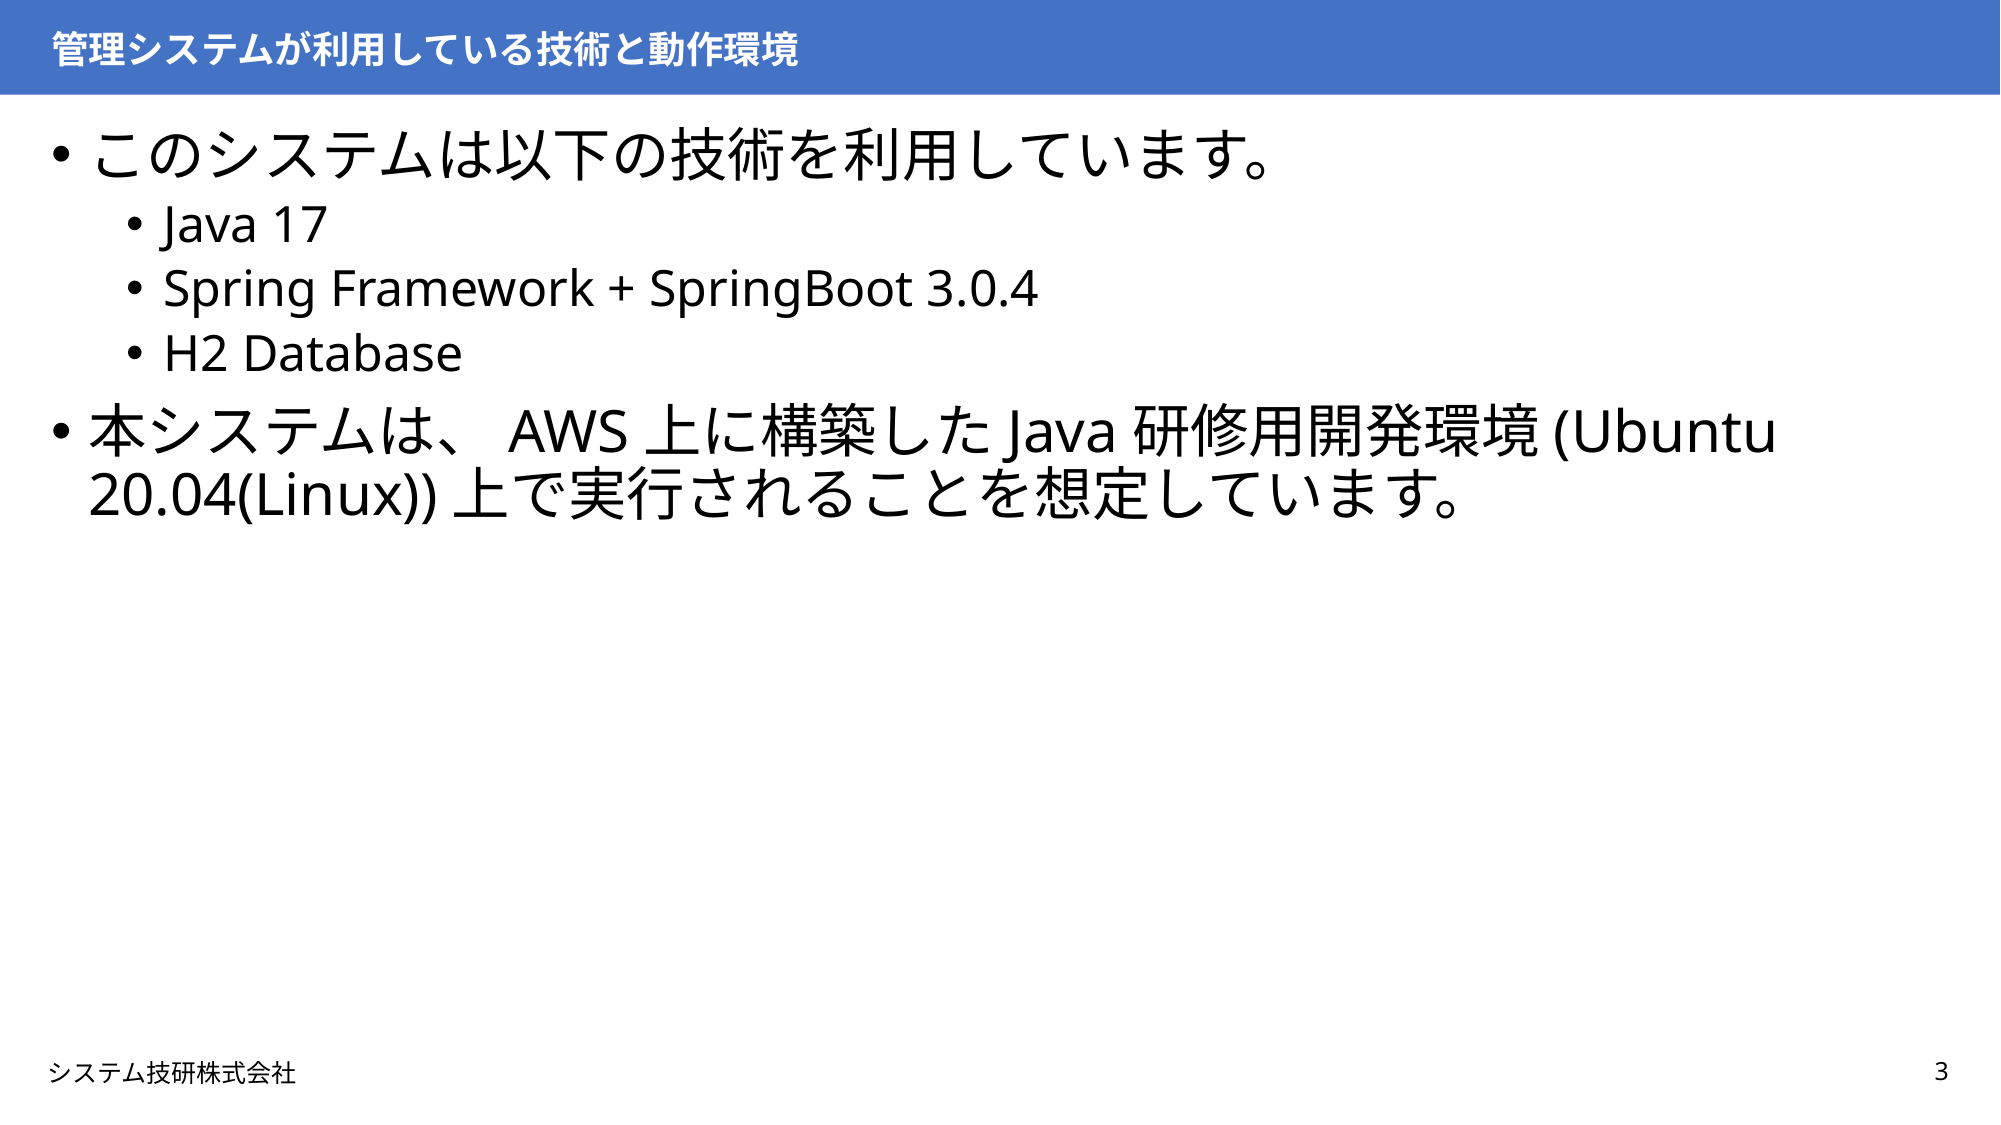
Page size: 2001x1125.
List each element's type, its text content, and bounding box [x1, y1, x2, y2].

slide_number 3 [1803, 1042, 1964, 1103]
footer システム技研株式会社 [32, 1042, 555, 1103]
title 管理システムが利用している技術と動作環境 [36, 23, 1964, 85]
list このシステムは以下の技術を利用しています。 Java 17 Spring Framework + SpringBoot 3.0.4 H2 Database 本システムは、AWS上に構築したJava研修用開発環境(Ubuntu 20.04(Linux))上で実行されることを想定しています。 [36, 118, 1964, 1013]
